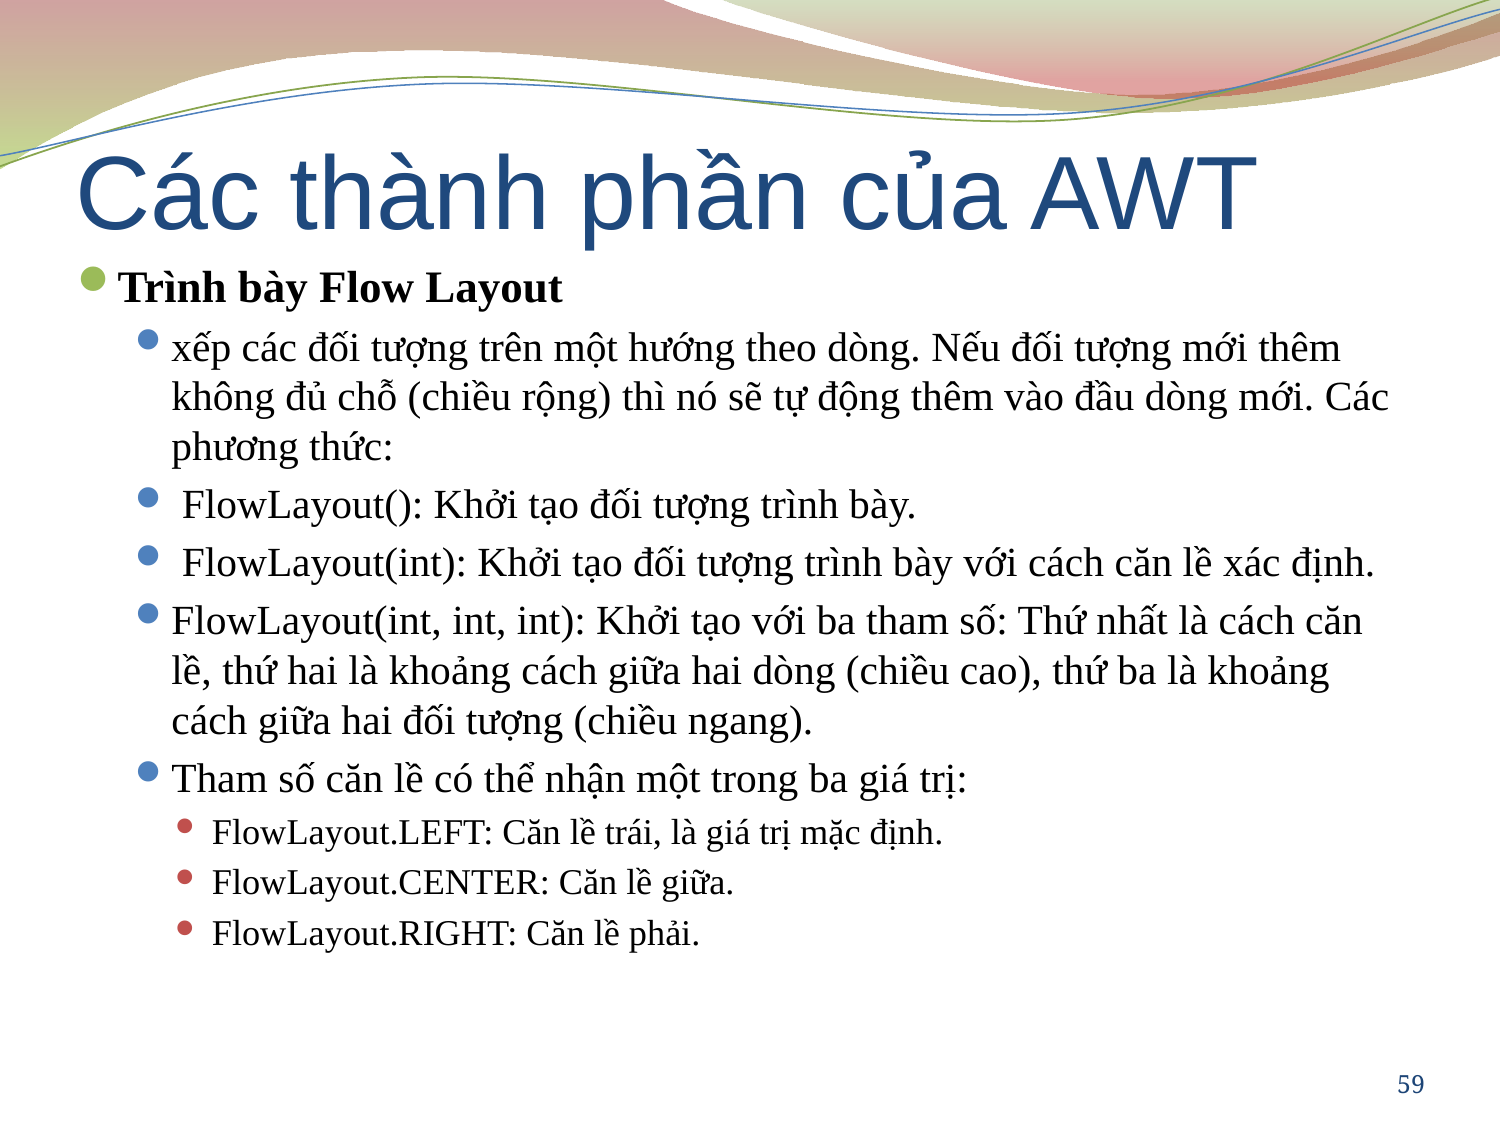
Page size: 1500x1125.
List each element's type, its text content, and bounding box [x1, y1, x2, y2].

list Trình bày Flow Layout xếp các đối tượng trên một hướng theo dòng. Nếu đối tượng mới thêm không đủ chỗ (chiều rộng) thì nó sẽ tự động thêm vào đầu dòng mới. Các phương thức: FlowLayout(): Khởi tạo đối tượng trình bày. FlowLayout(int): Khởi tạo đối tượng trình bày với cách căn lề xác định. FlowLayout(int, int, int): Khởi tạo với ba tham số: Thứ nhất là cách căn lề, thứ hai là khoảng cách giữa hai dòng (chiều cao), thứ ba là khoảng cách giữa hai đối tượng (chiều ngang). Tham số căn lề có thể nhận một trong ba giá trị: FlowLayout.LEFT: Căn lề trái, là giá trị mặc định. FlowLayout.CENTER: Căn lề giữa. FlowLayout.RIGHT: Căn lề phải. [62, 249, 1413, 970]
title Các thành phần của AWT [75, 62, 1425, 250]
slide_number 59 [1299, 1042, 1425, 1103]
